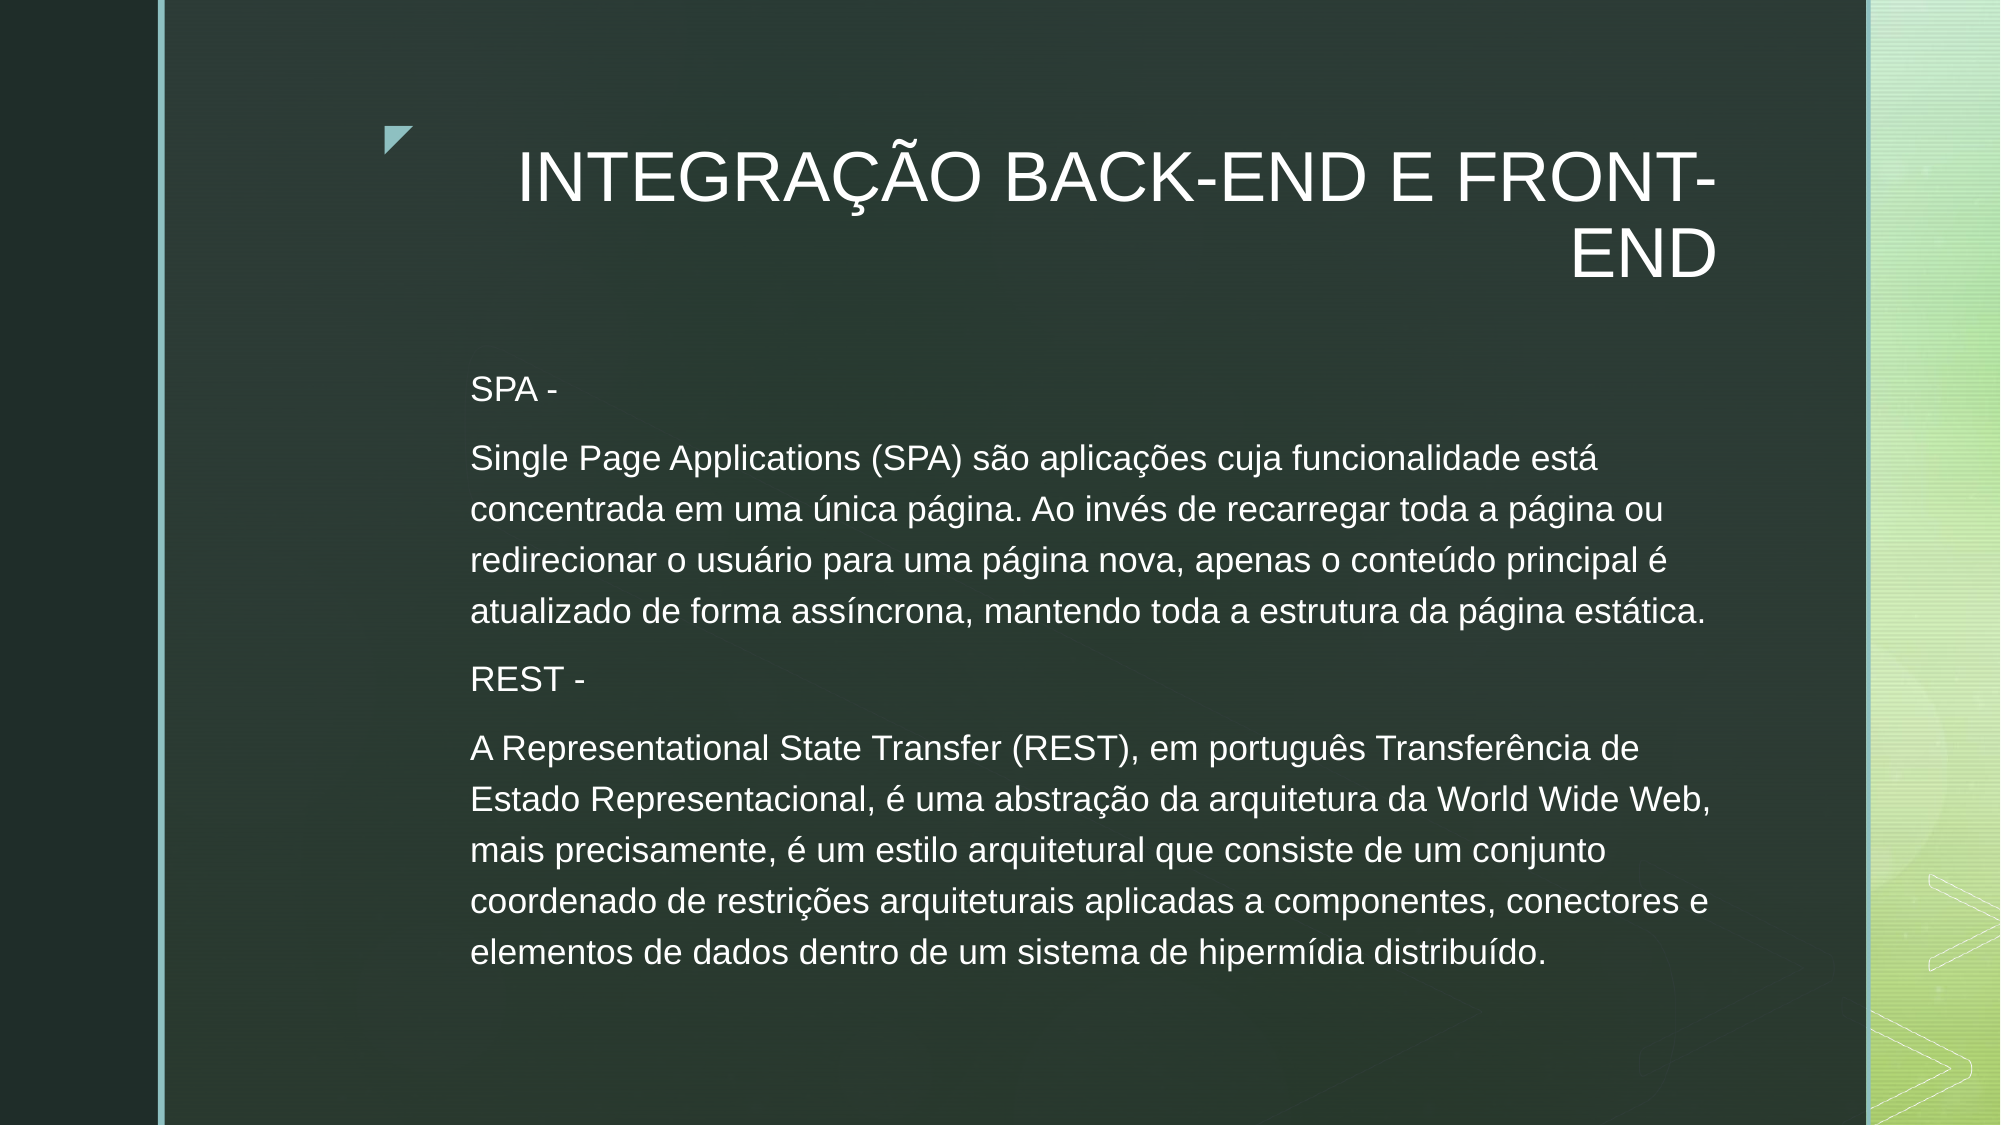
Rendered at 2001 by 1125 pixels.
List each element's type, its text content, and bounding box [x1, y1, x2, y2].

picture [1871, 0, 2001, 1125]
list SPA - Single Page Applications (SPA) são aplicações cuja funcionalidade está concentrada em uma única página. Ao invés de recarregar toda a página ou redirecionar o usuário para uma página nova, apenas o conteúdo principal é atualizado de forma assíncrona, mantendo toda a estrutura da página estática. REST - A Representational State Transfer (REST), em português Transferência de Estado Representacional, é uma abstração da arquitetura da World Wide Web, mais precisamente, é um estilo arquitetural que consiste de um conjunto coordenado de restrições arquiteturais aplicadas a componentes, conectores e elementos de dados dentro de um sistema de hipermídia distribuído. [454, 336, 1734, 993]
title INTEGRAÇÃO BACK-END E FRONT-END [428, 132, 1734, 310]
